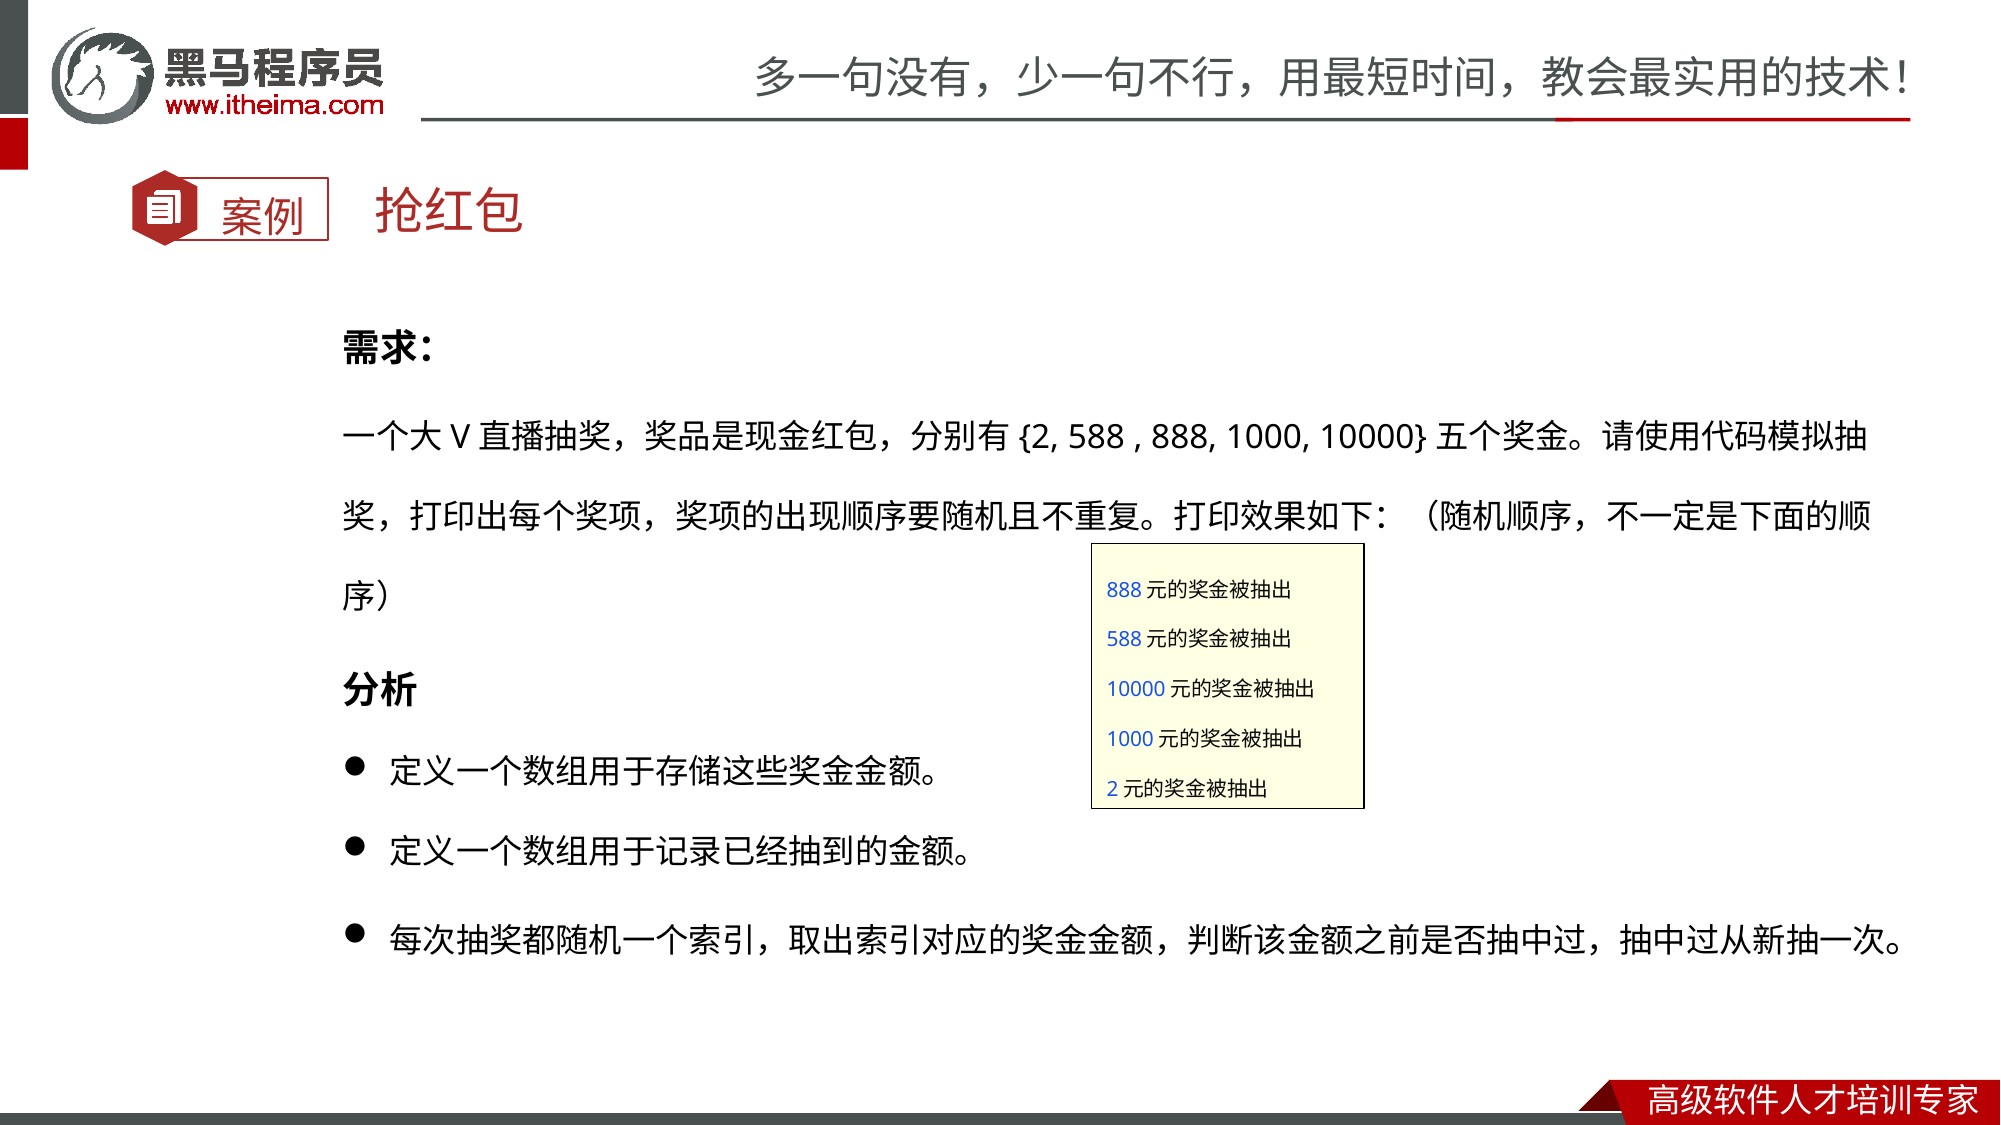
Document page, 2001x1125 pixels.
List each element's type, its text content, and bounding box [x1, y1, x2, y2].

text_box 分析 定义一个数组用于存储这些奖金金额。 定义一个数组用于记录已经抽到的金额。 每次抽奖都随机一个索引，取出索引对应的奖金金额，判断该金额之前是否抽中过，抽中过从新抽一次。 [327, 613, 1916, 968]
list 抢红包 [360, 166, 1872, 252]
picture [50, 26, 384, 125]
text_box 888元的奖金被抽出 588元的奖金被抽出 10000元的奖金被抽出 1000元的奖金被抽出 2元的奖金被抽出 [1091, 543, 1365, 613]
picture [147, 190, 181, 224]
list 需求： 一个大V直播抽奖，奖品是现金红包，分别有{2, 588 , 888, 1000, 10000}五个奖金。请使用代码模拟抽奖，打印出每个奖项，奖项的出现顺序要随机且不重复。打印效果如下：（随机顺序，不一定是下面的顺序） [327, 271, 1936, 964]
